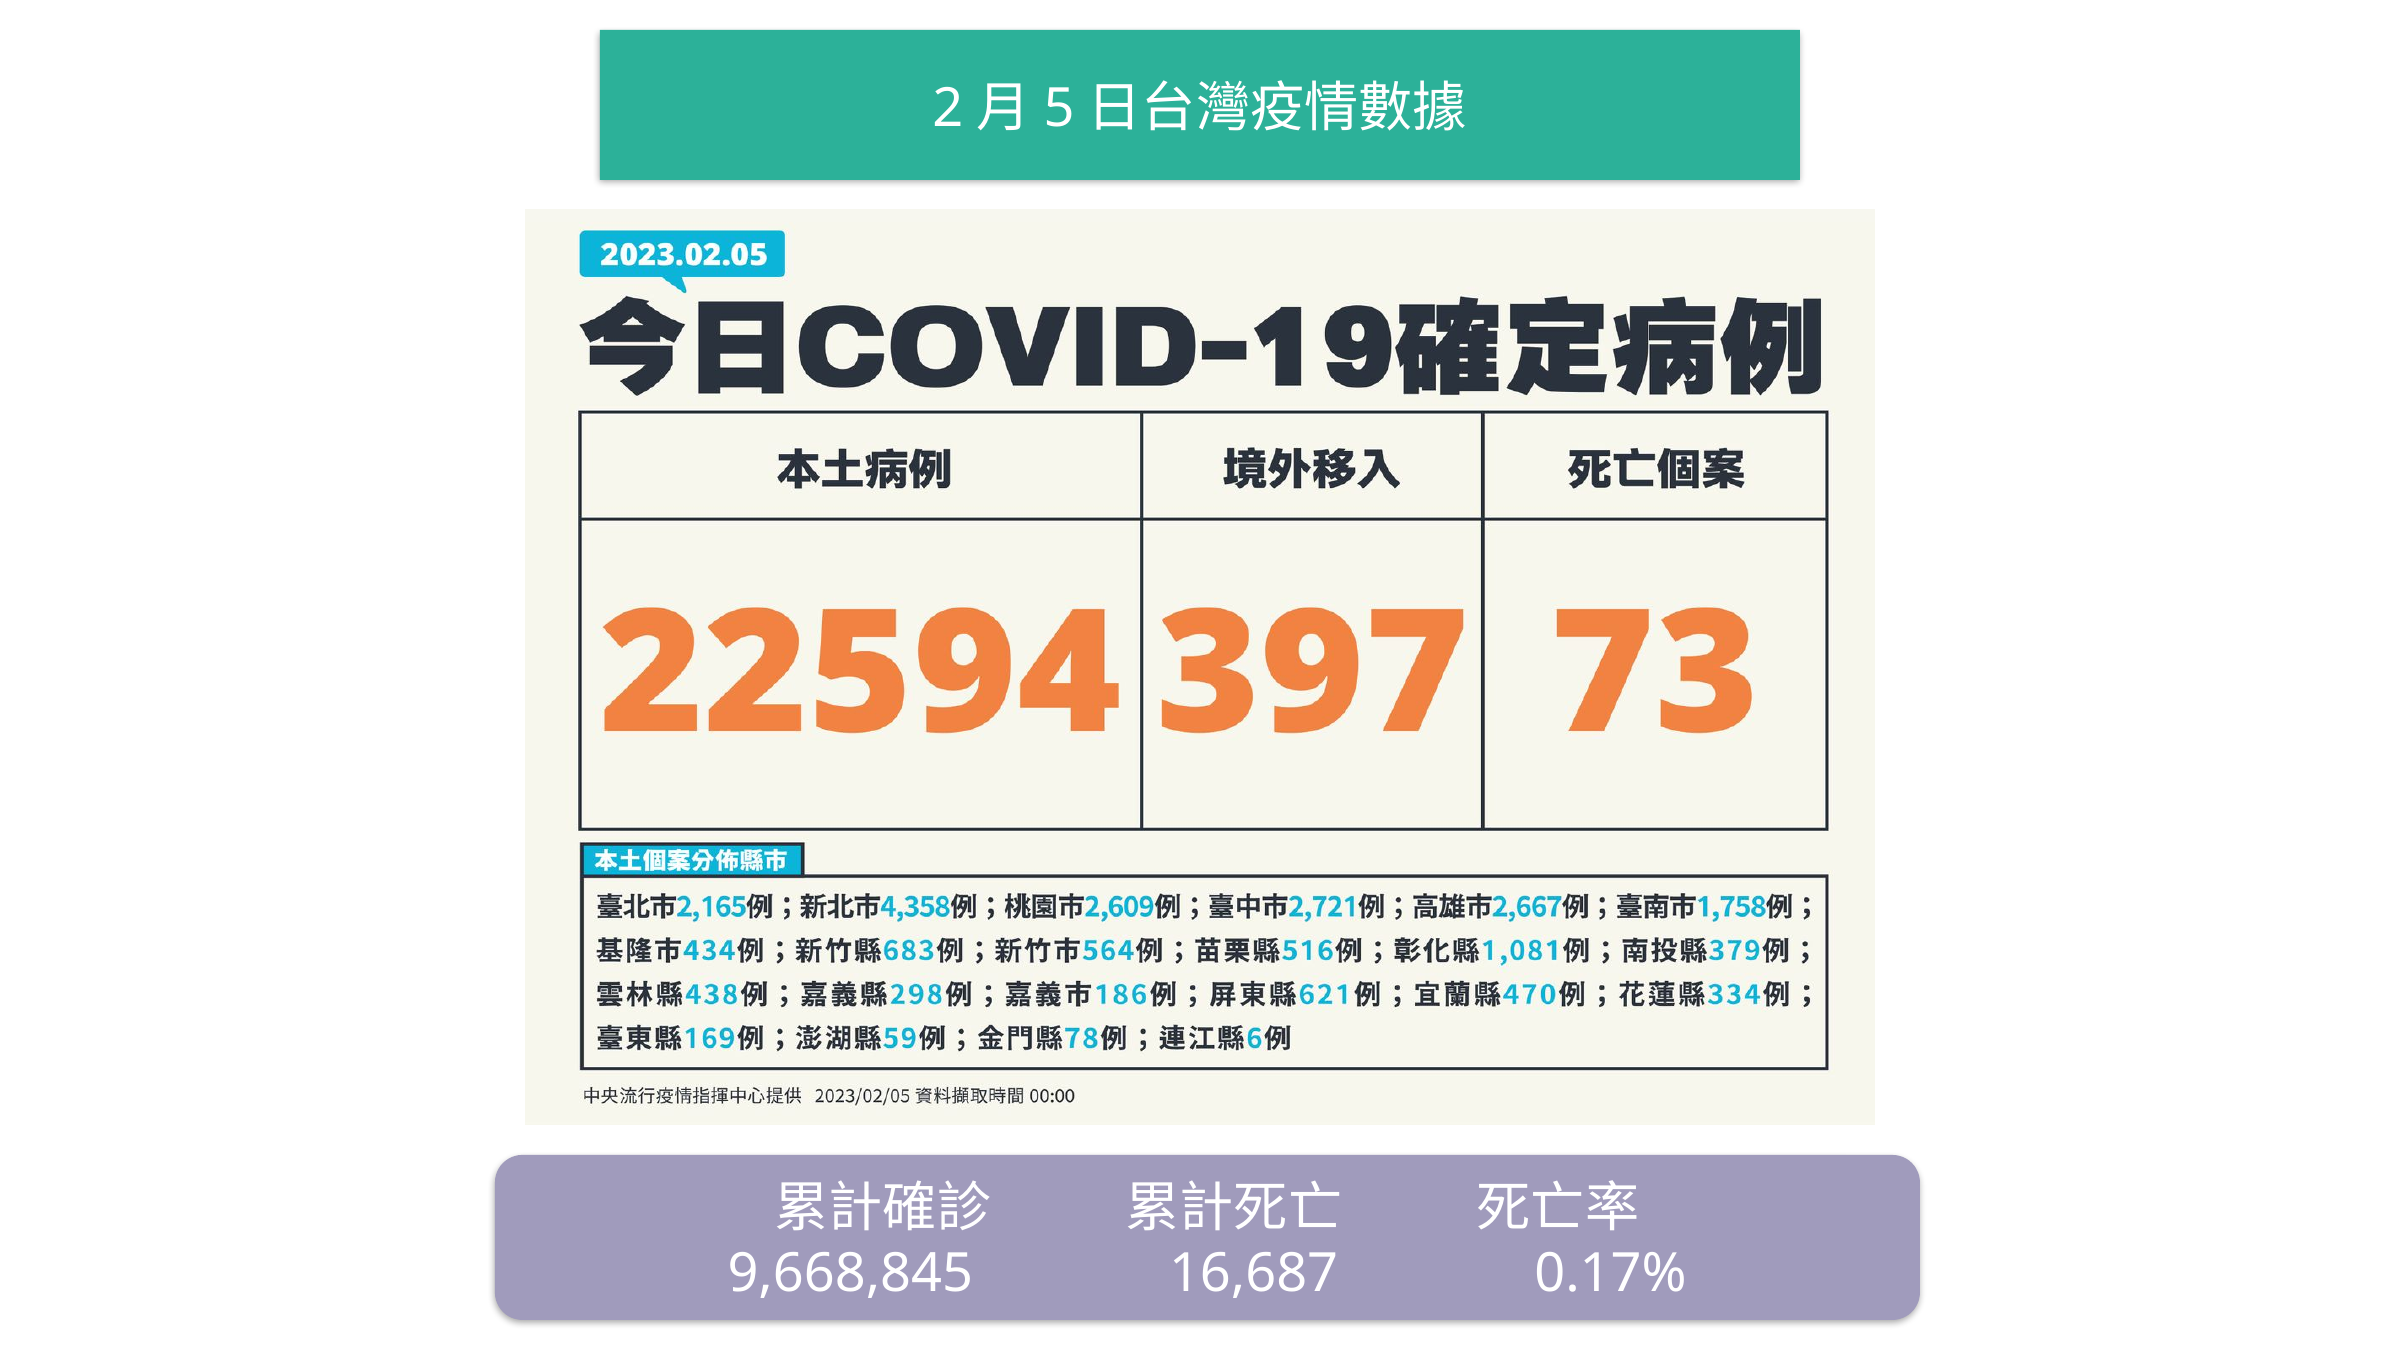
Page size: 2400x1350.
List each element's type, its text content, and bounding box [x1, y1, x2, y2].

text_box 2月5日台灣疫情數據 [599, 29, 1801, 181]
text_box 累計確診 累計死亡 死亡率 9,668,845 16,687 0.17% [494, 1154, 1921, 1321]
picture [524, 209, 1876, 1126]
